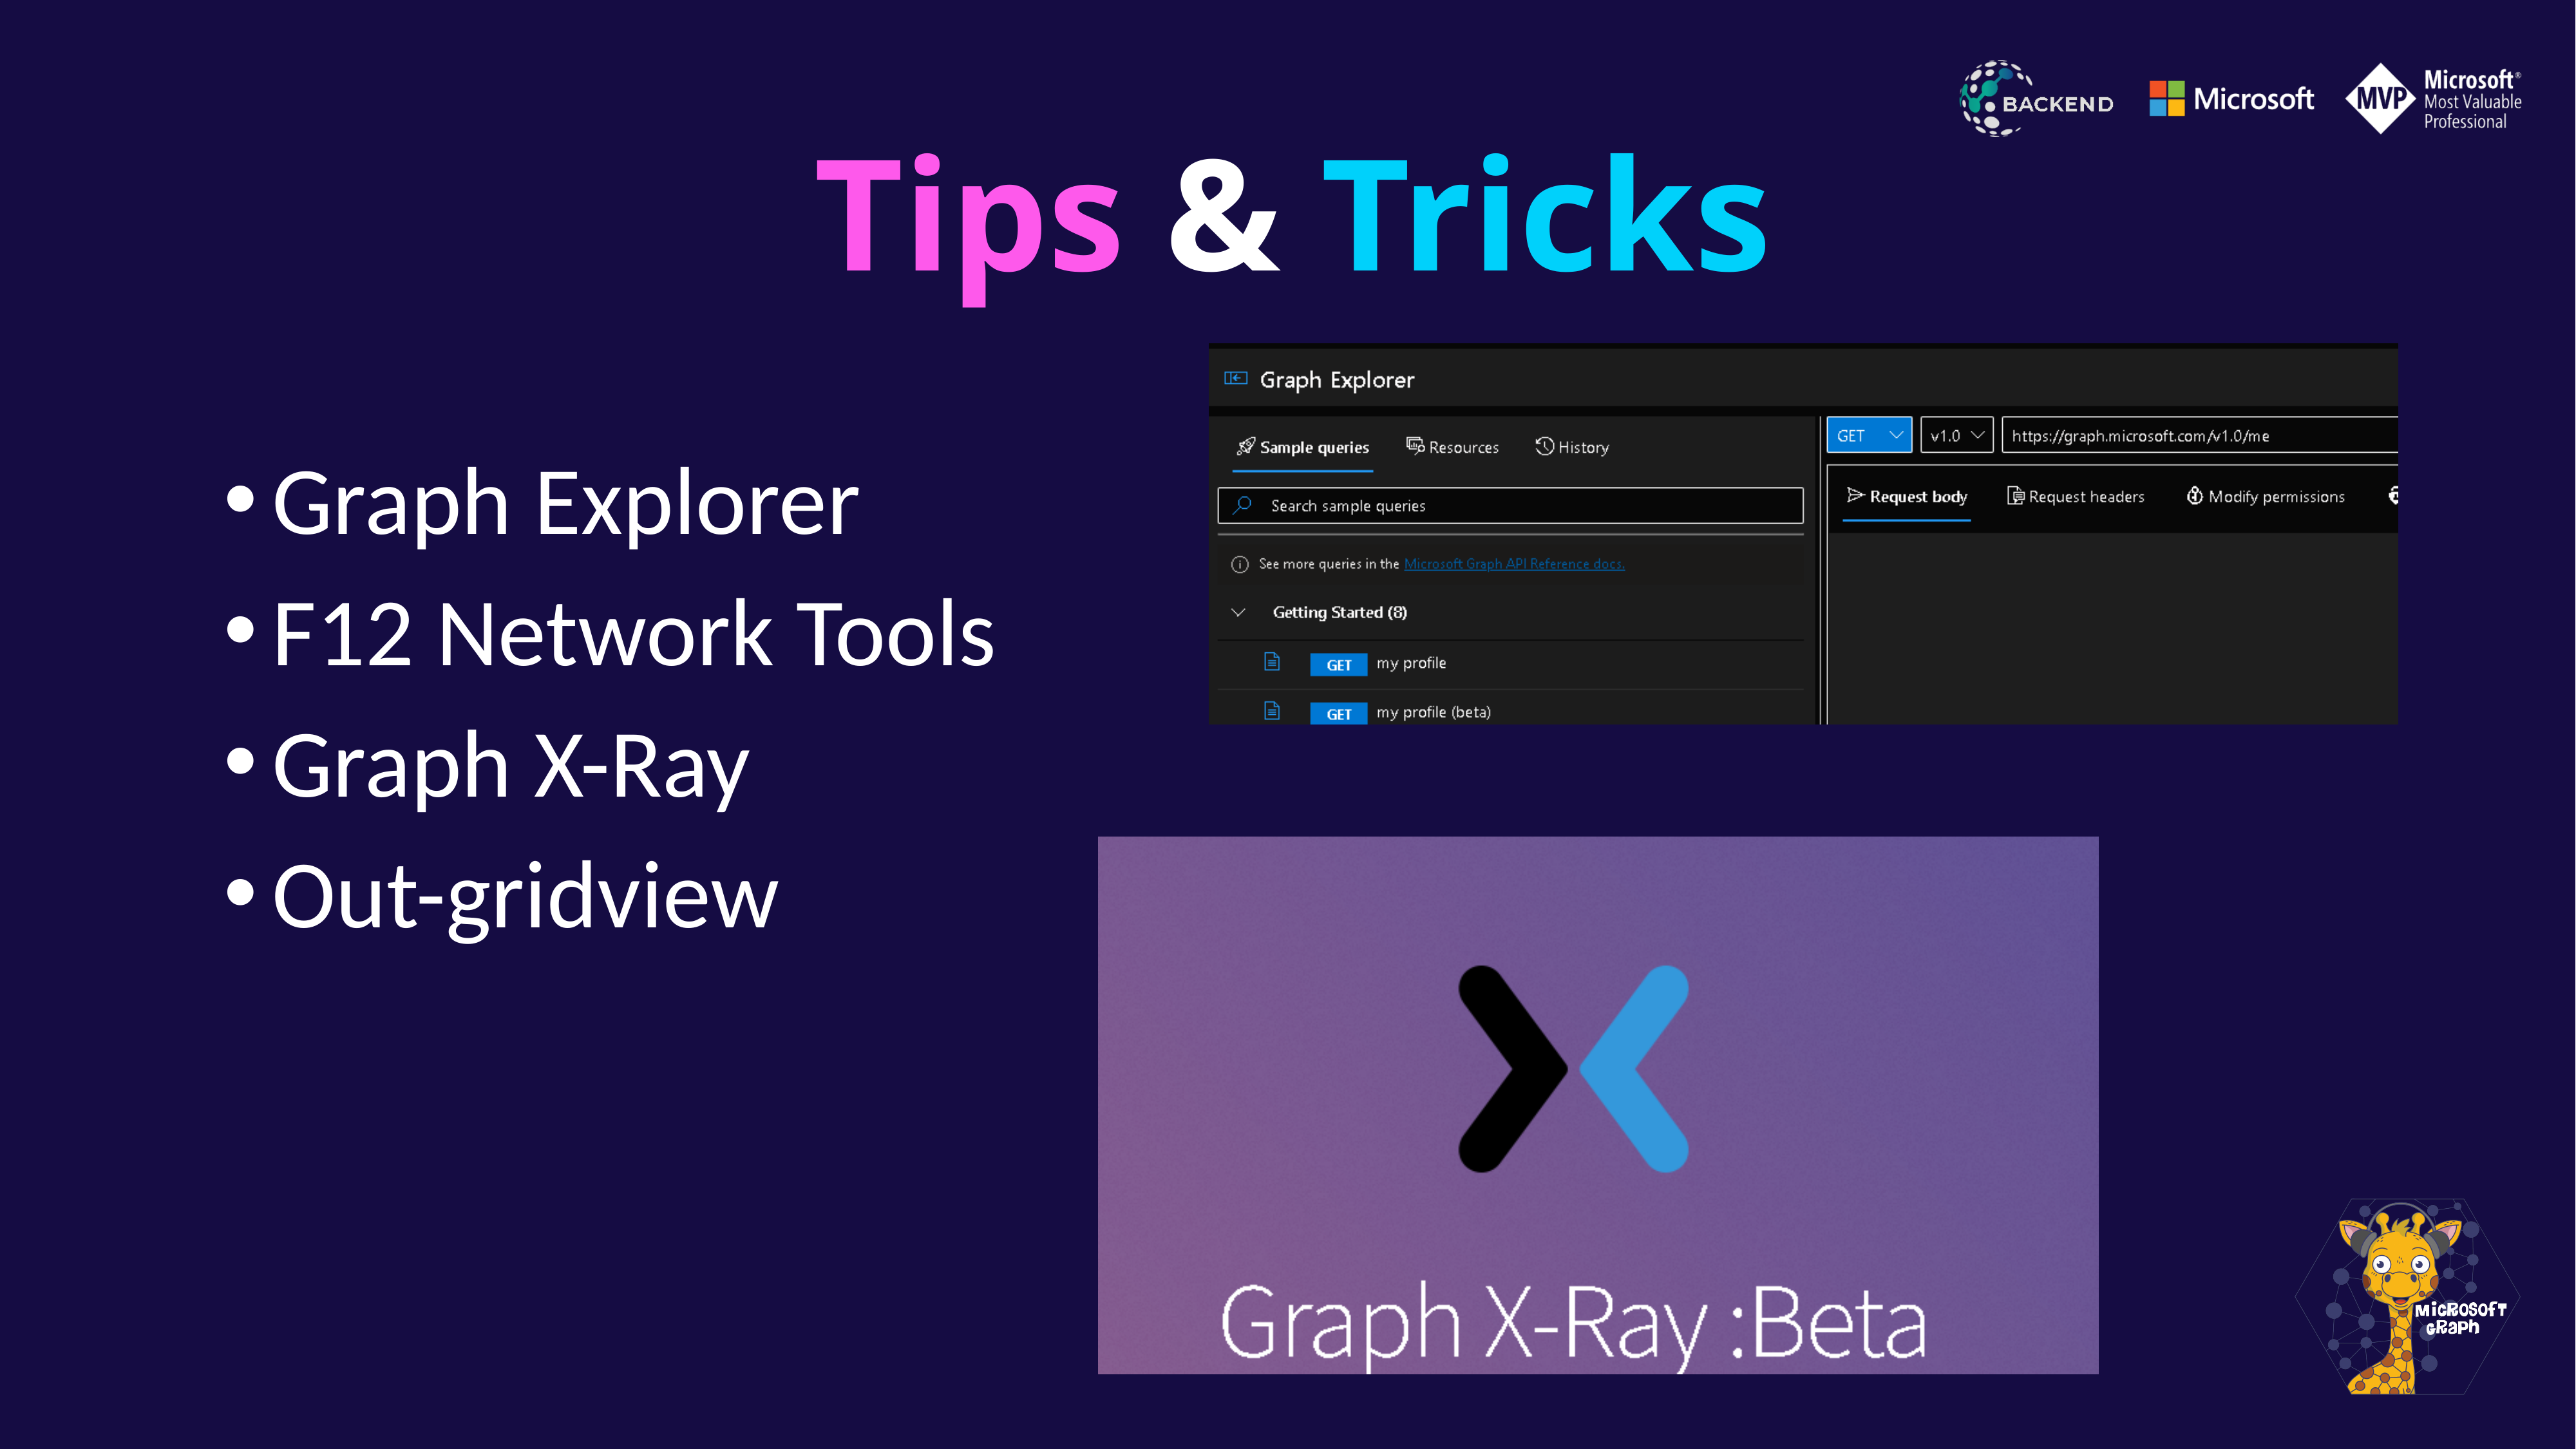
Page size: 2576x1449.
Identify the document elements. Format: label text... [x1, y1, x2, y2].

picture [1098, 837, 2099, 1374]
text_box Graph Explorer F12 Network Tools Graph X-Ray Out-gridview [214, 446, 1325, 906]
picture [1954, 60, 2527, 137]
picture [1209, 343, 2398, 724]
picture [2295, 1198, 2521, 1395]
text_box Tips & Tricks [173, 111, 2412, 307]
